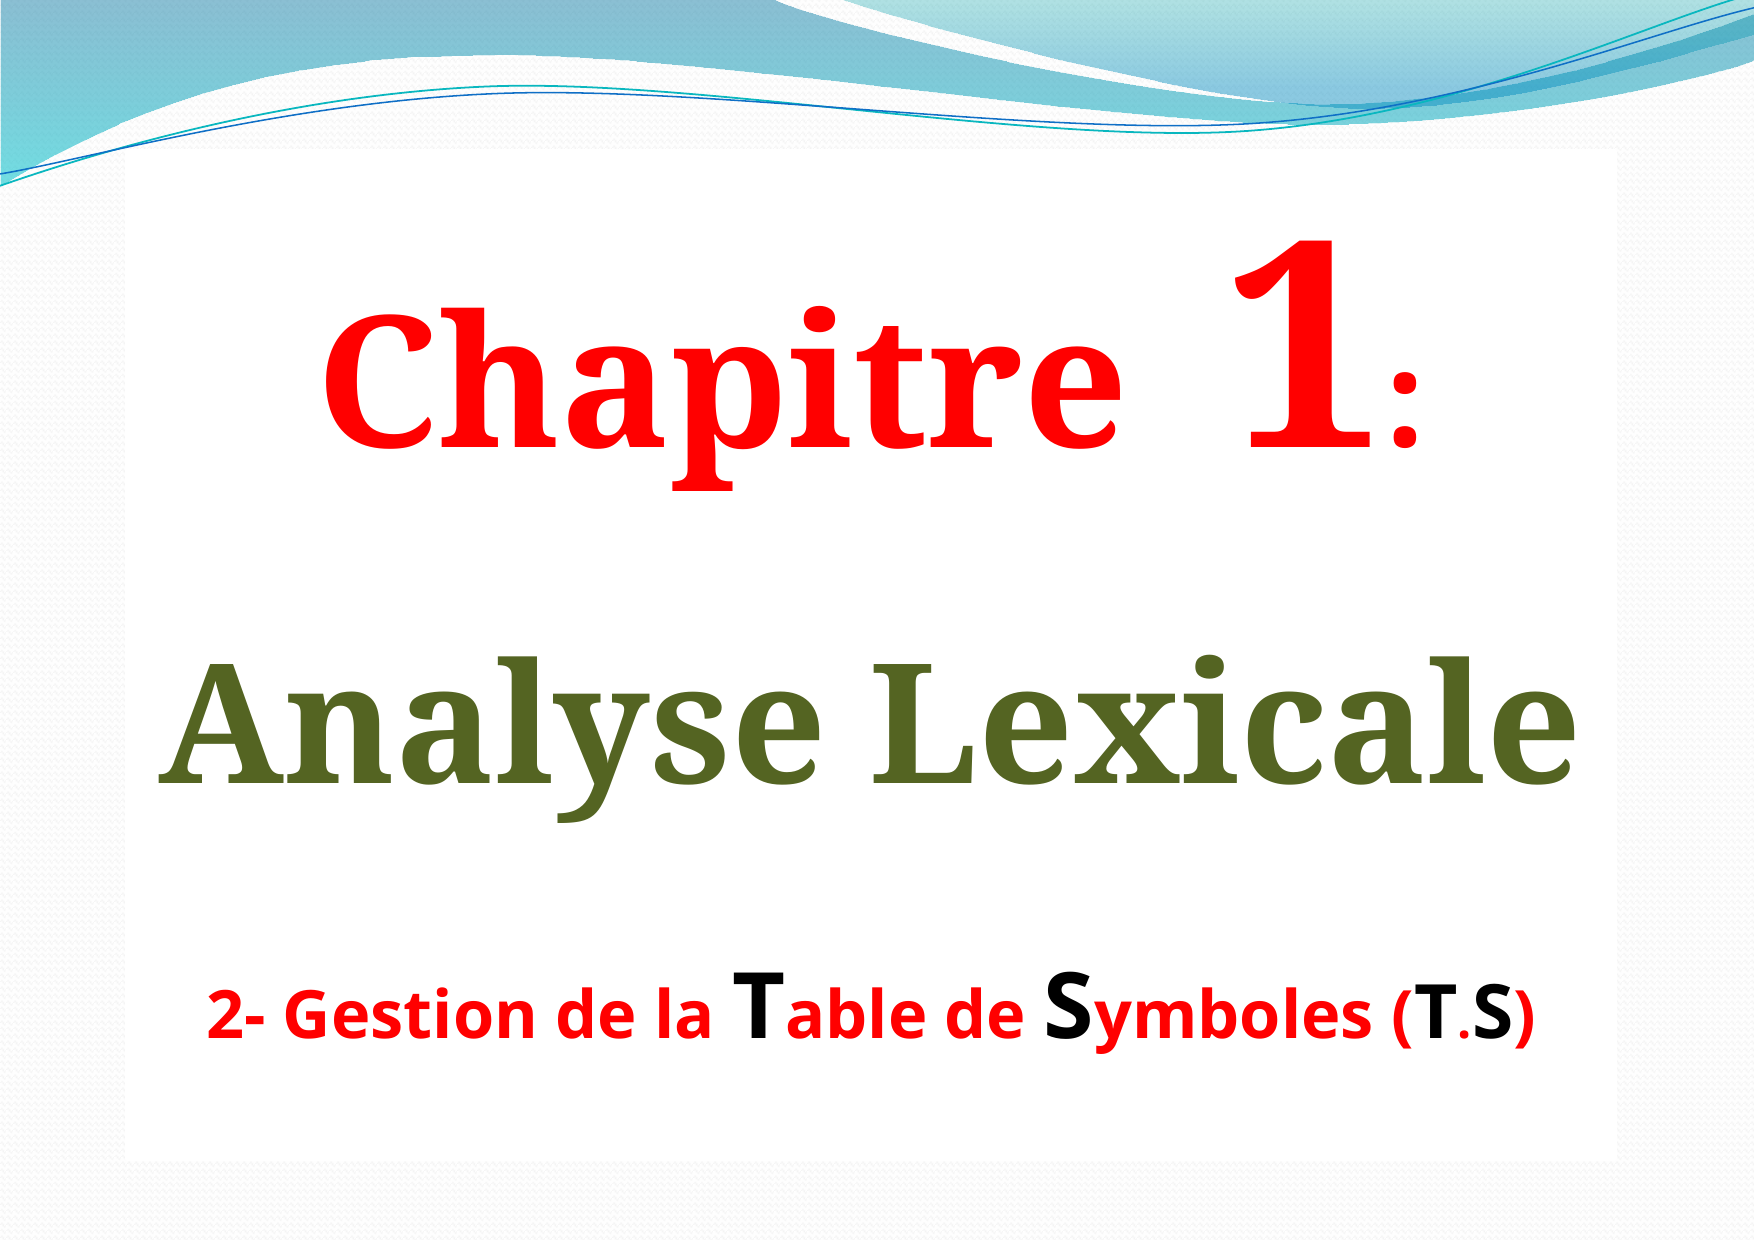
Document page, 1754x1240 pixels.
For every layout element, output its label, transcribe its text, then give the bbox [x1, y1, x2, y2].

text_box Chapitre 1: Analyse Lexicale 2- Gestion de la Table de Symboles (T.S) [125, 149, 1617, 1161]
